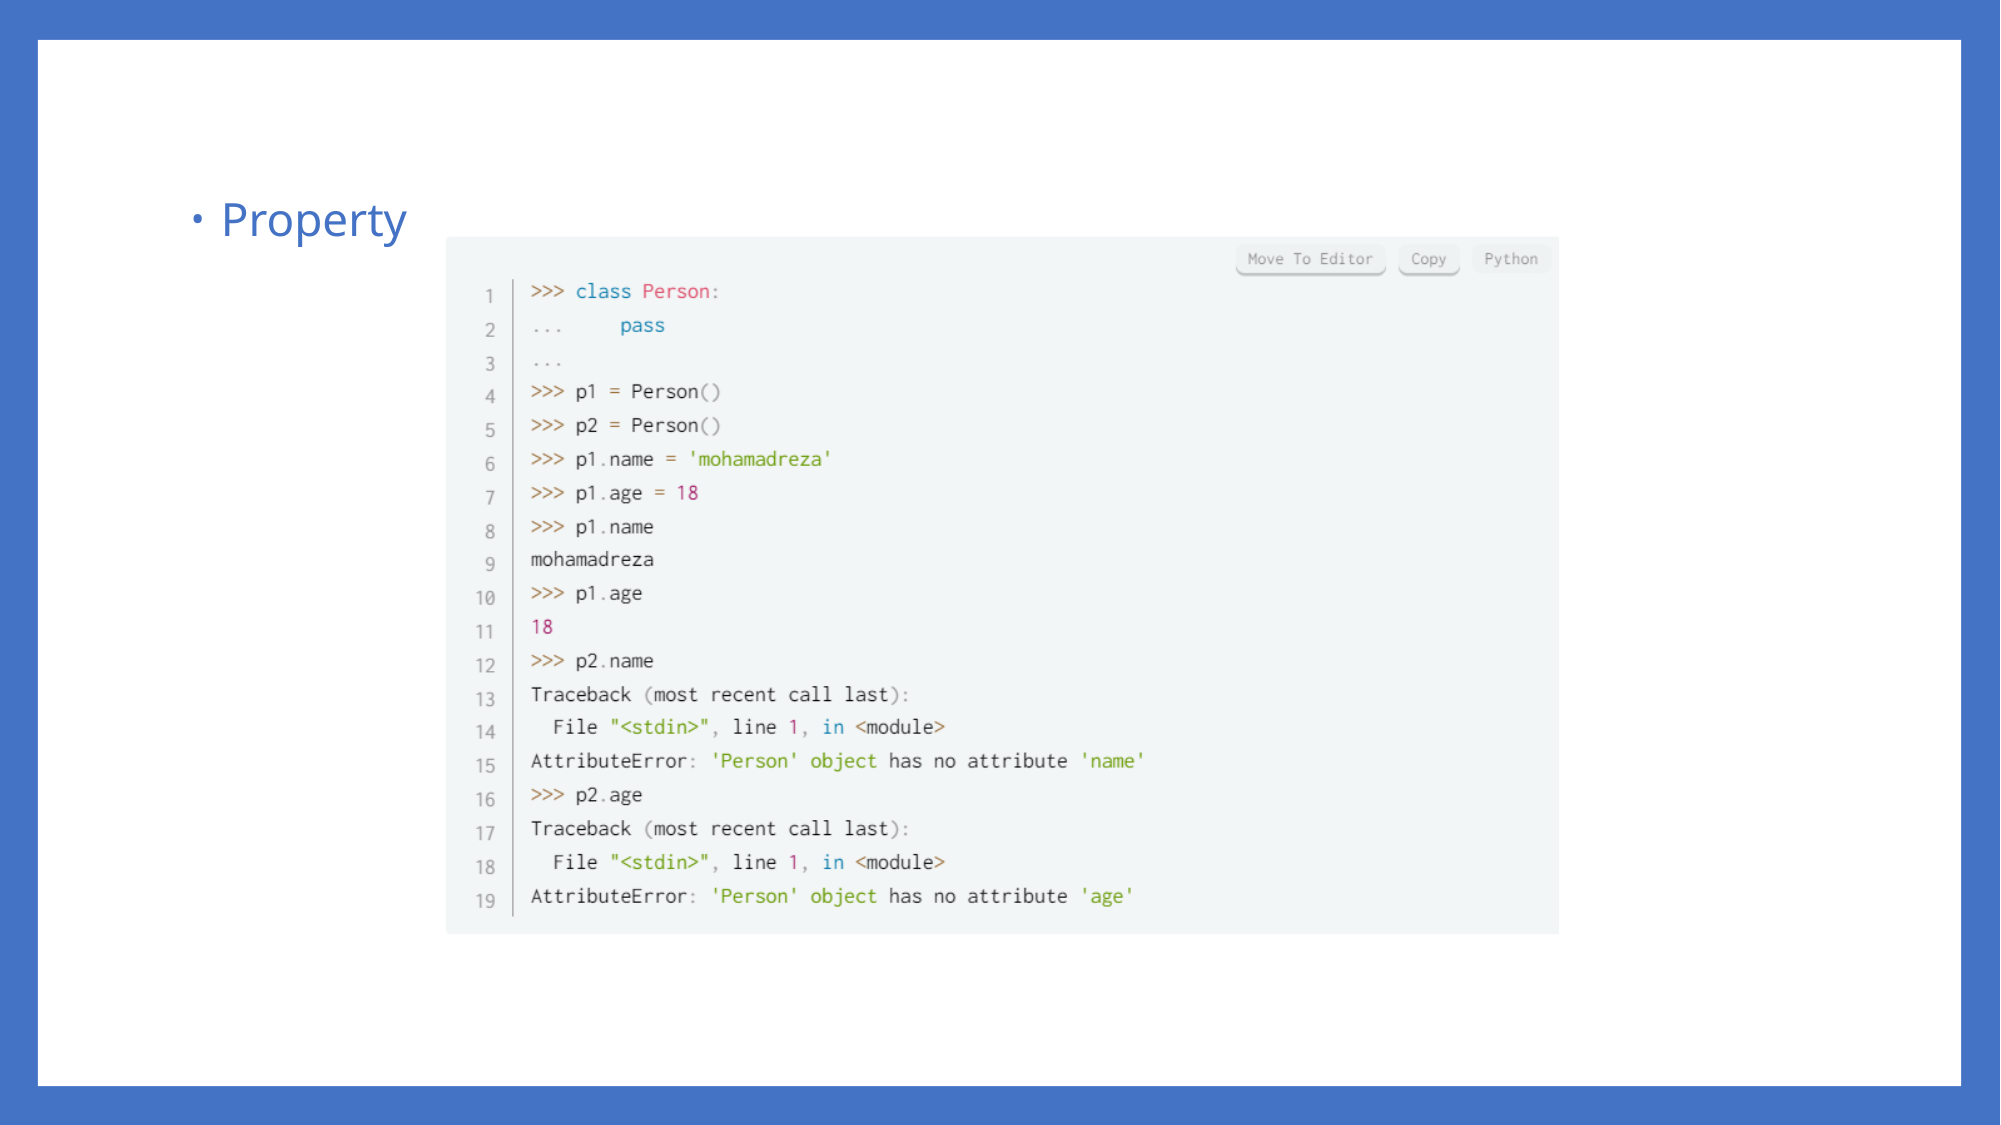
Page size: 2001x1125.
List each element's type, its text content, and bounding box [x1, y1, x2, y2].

picture [441, 232, 1559, 938]
list Property [168, 188, 1788, 852]
